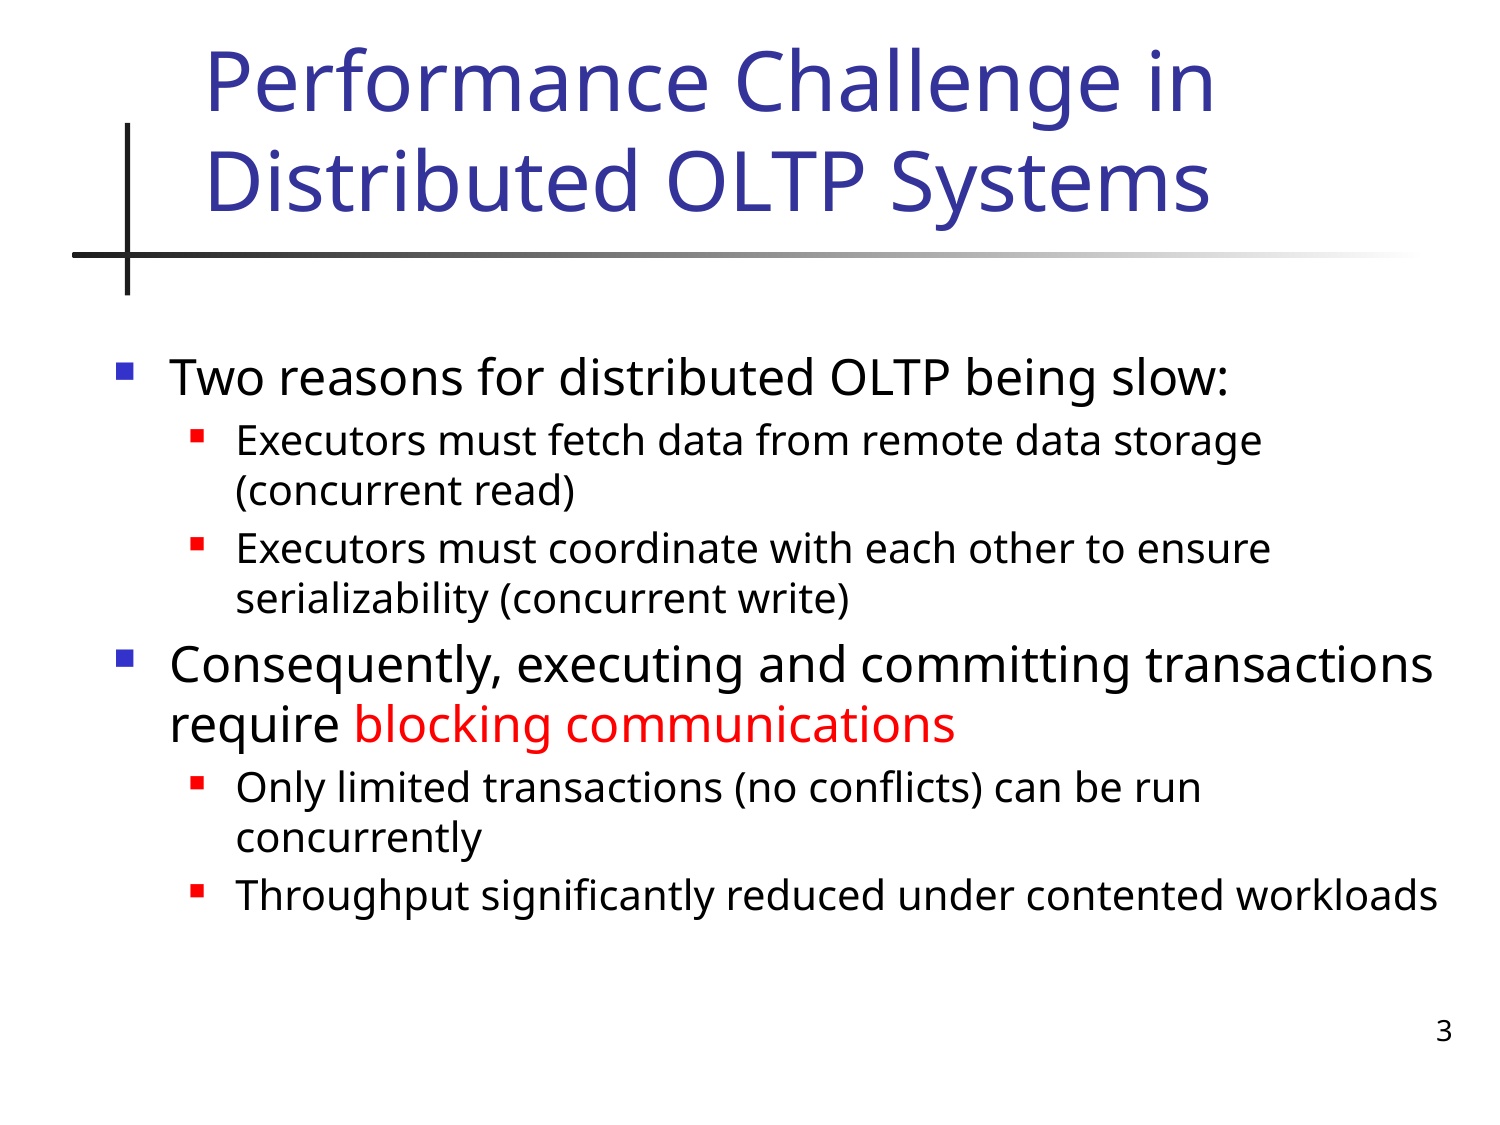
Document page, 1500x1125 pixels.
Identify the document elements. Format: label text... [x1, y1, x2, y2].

list Two reasons for distributed OLTP being slow: Executors must fetch data from remote data storage (concurrent read) Executors must coordinate with each other to ensure serializability (concurrent write) Consequently, executing and committing transactions require blocking communications Only limited transactions (no conflicts) can be run concurrently Throughput significantly reduced under contented workloads [98, 338, 1468, 1014]
title Performance Challenge in Distributed OLTP Systems [188, 7, 1468, 236]
slide_number 3 [1154, 984, 1468, 1060]
